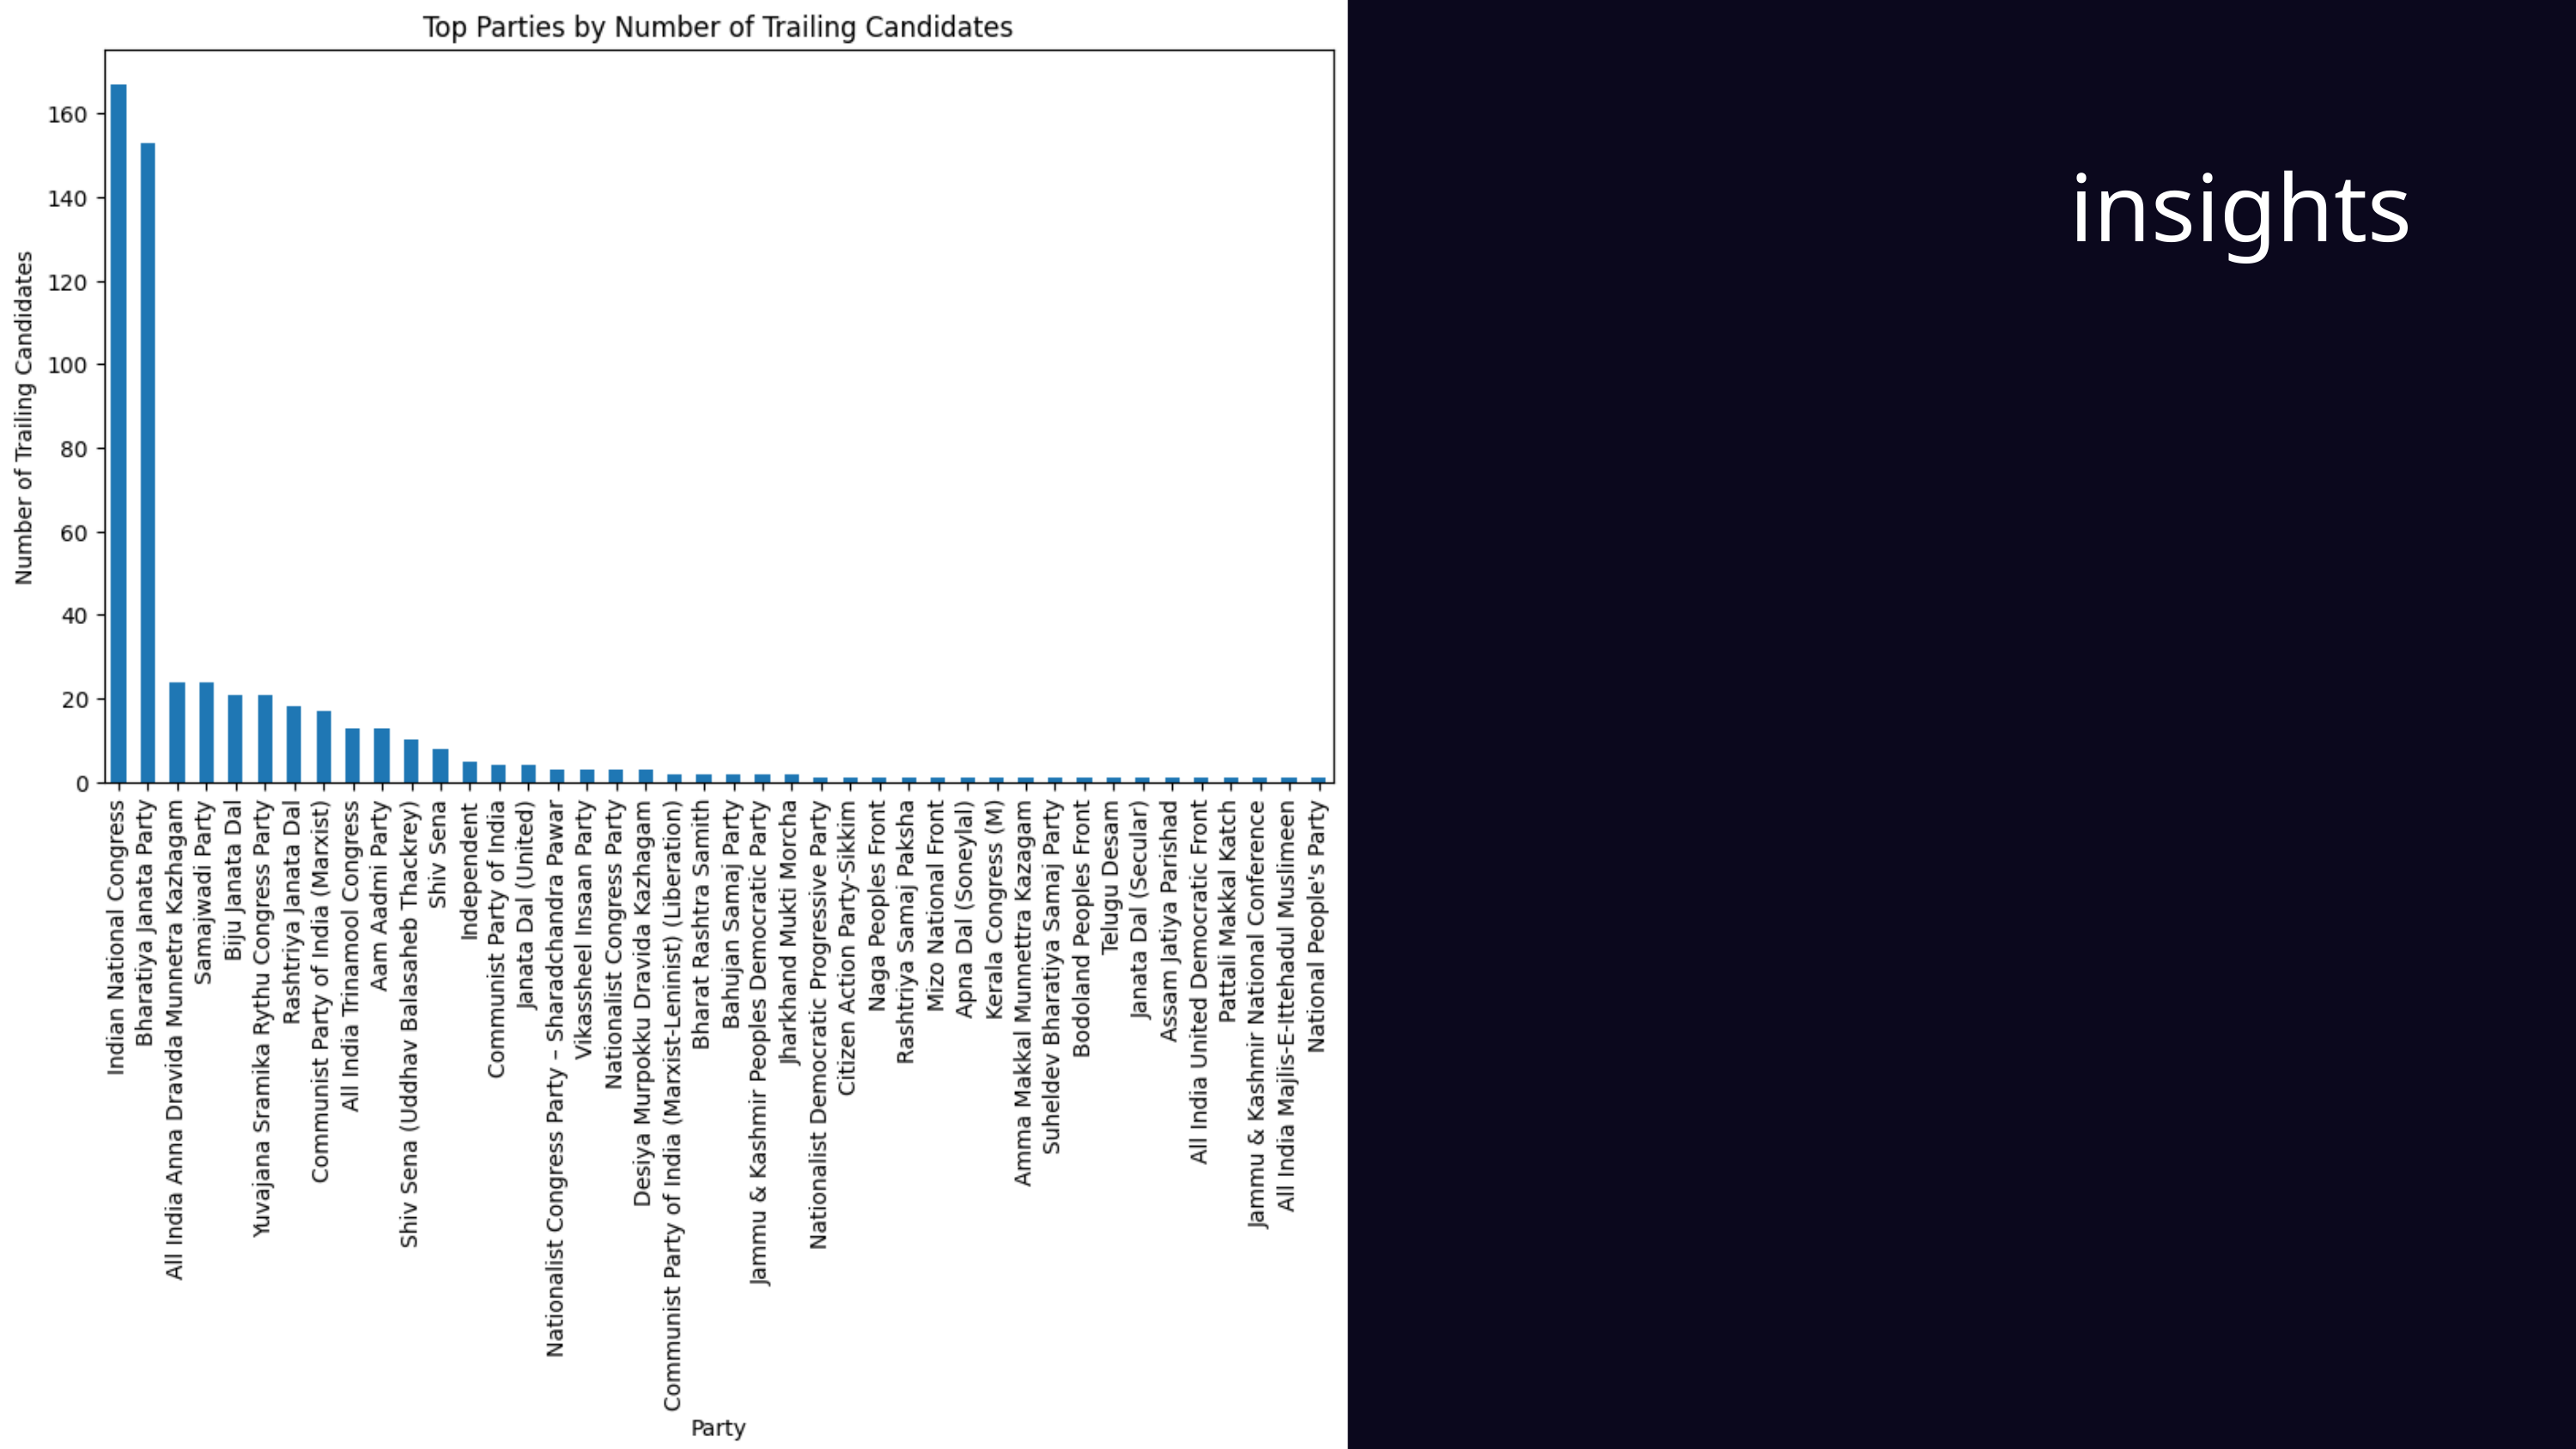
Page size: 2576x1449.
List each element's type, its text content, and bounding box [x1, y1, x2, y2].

text_box insights [2051, 130, 2432, 261]
text_box [0, 0, 1348, 1449]
